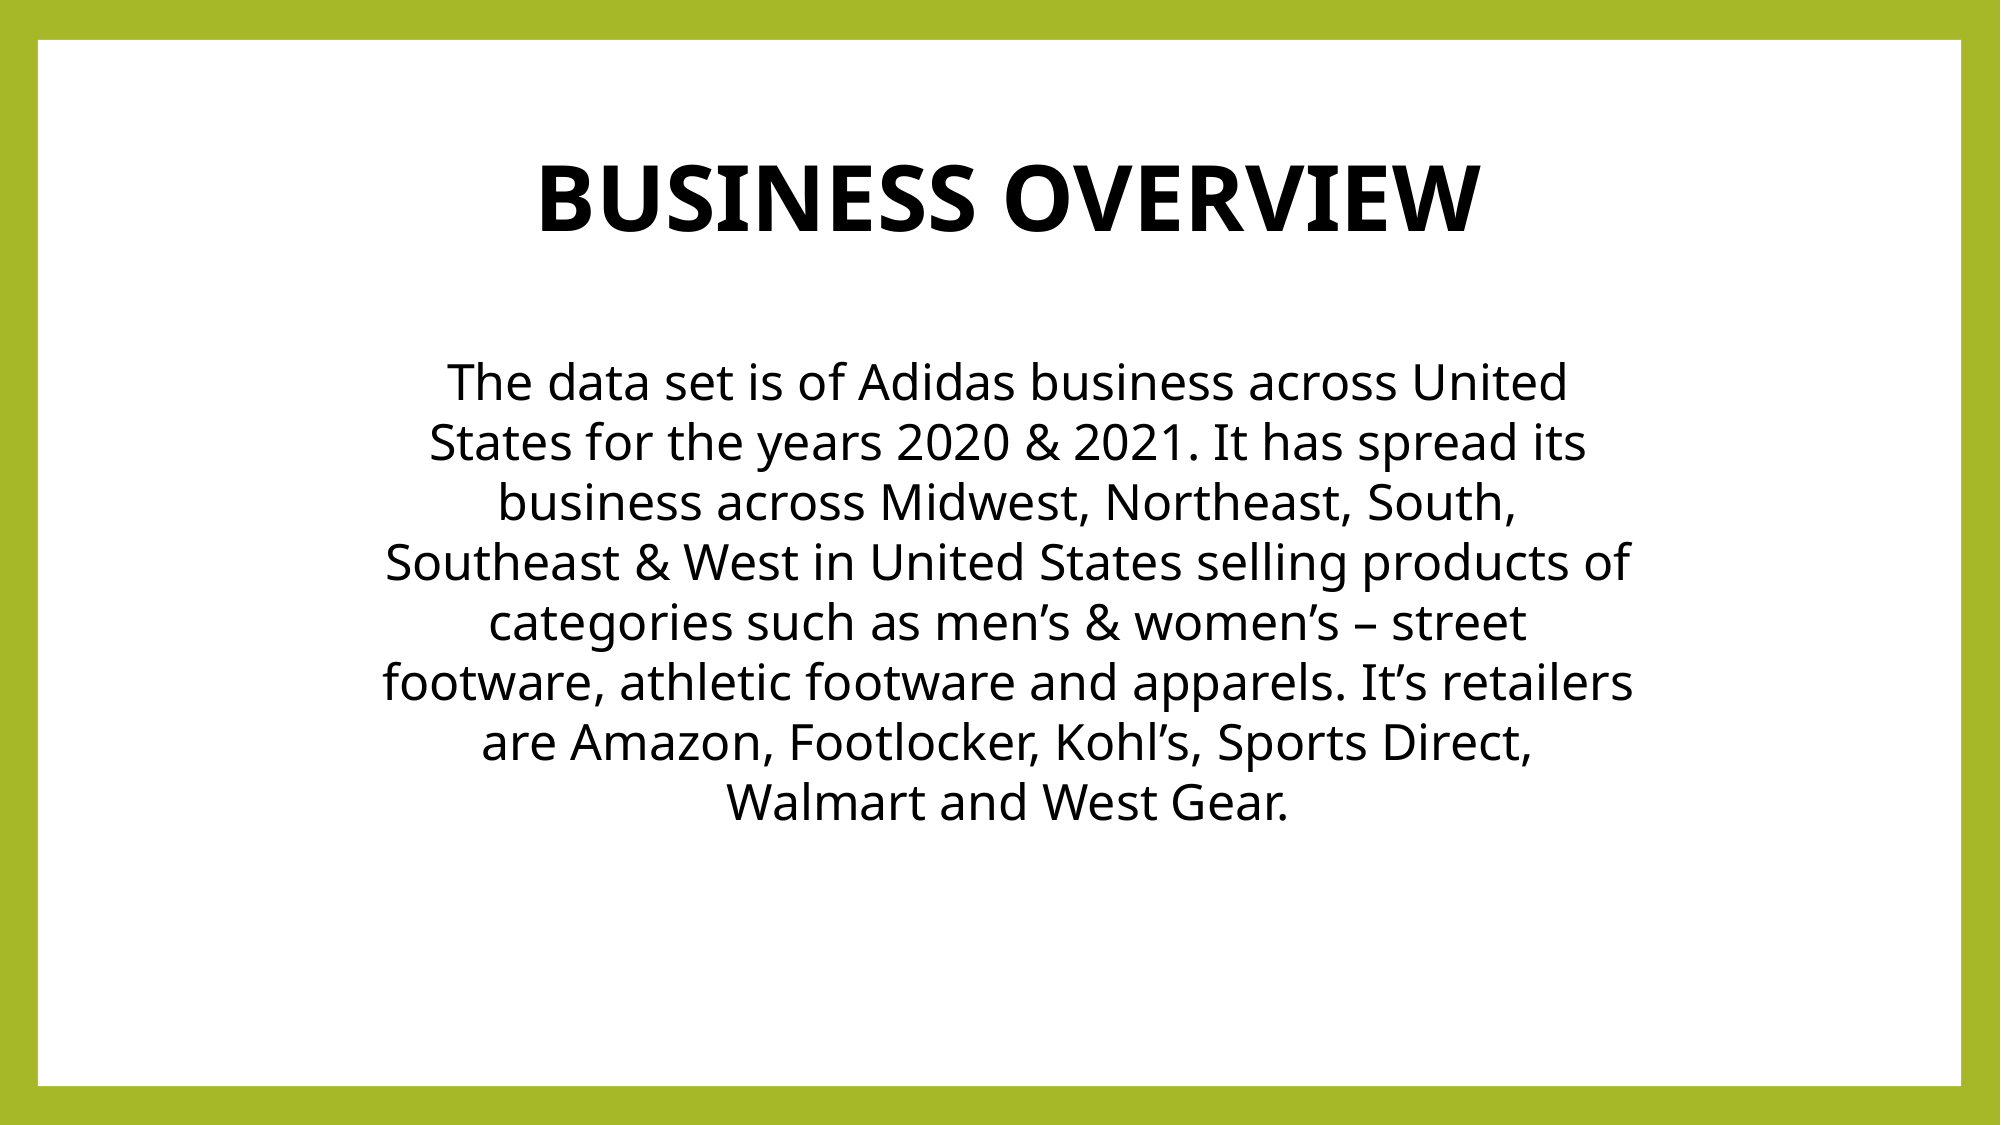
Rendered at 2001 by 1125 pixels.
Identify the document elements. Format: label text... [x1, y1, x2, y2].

text_box The data set is of Adidas business across United States for the years 2020 & 2021. It has spread its business across Midwest, Northeast, South, Southeast & West in United States selling products of categories such as men’s & women’s – street footware, athletic footware and apparels. It’s retailers are Amazon, Footlocker, Kohl’s, Sports Direct, Walmart and West Gear. [362, 342, 1654, 838]
text_box BUSINESS OVERVIEW [519, 132, 1497, 258]
